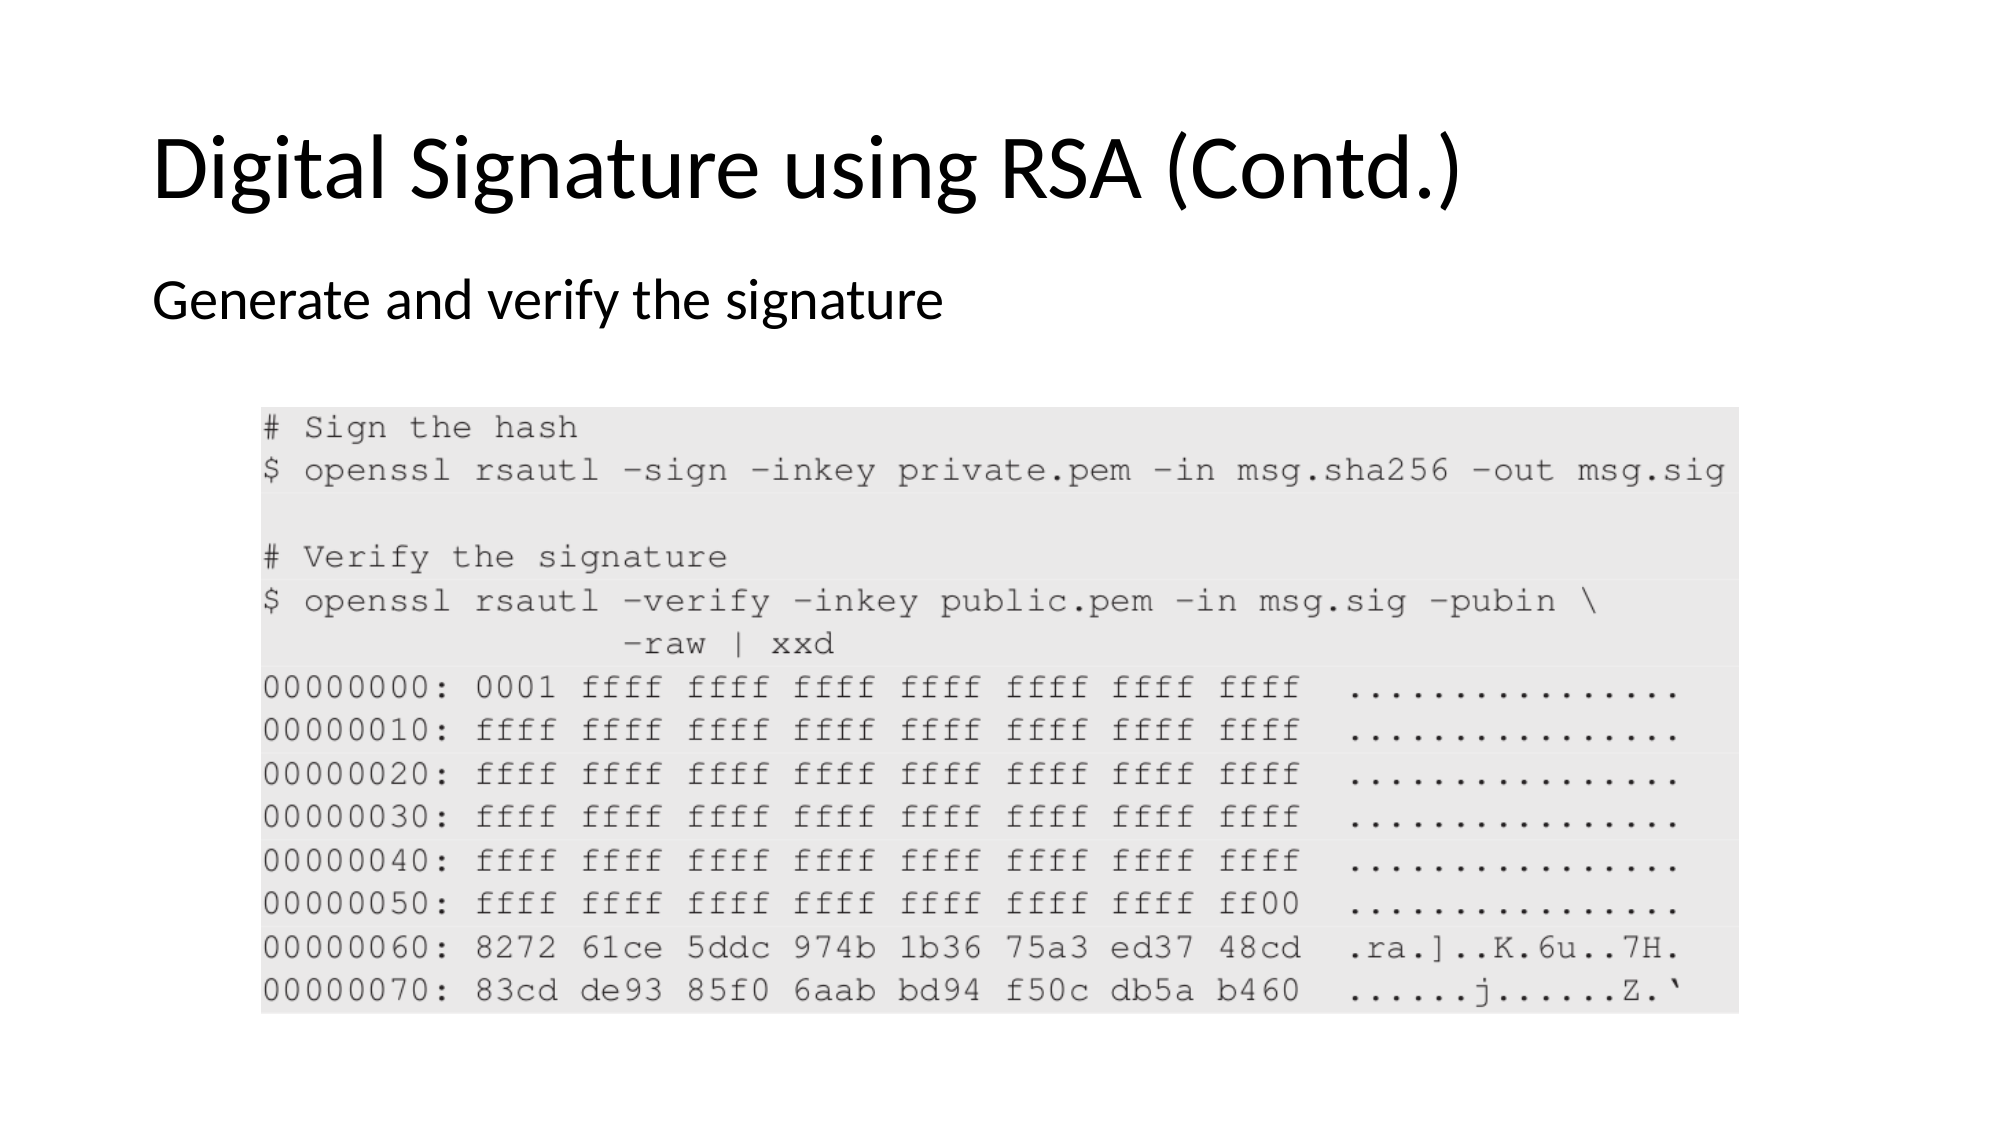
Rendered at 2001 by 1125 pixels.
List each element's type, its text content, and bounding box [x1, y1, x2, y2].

title Digital Signature using RSA (Contd.) [137, 59, 1863, 261]
picture [260, 407, 1740, 1014]
list Generate and verify the signature [137, 261, 1863, 976]
